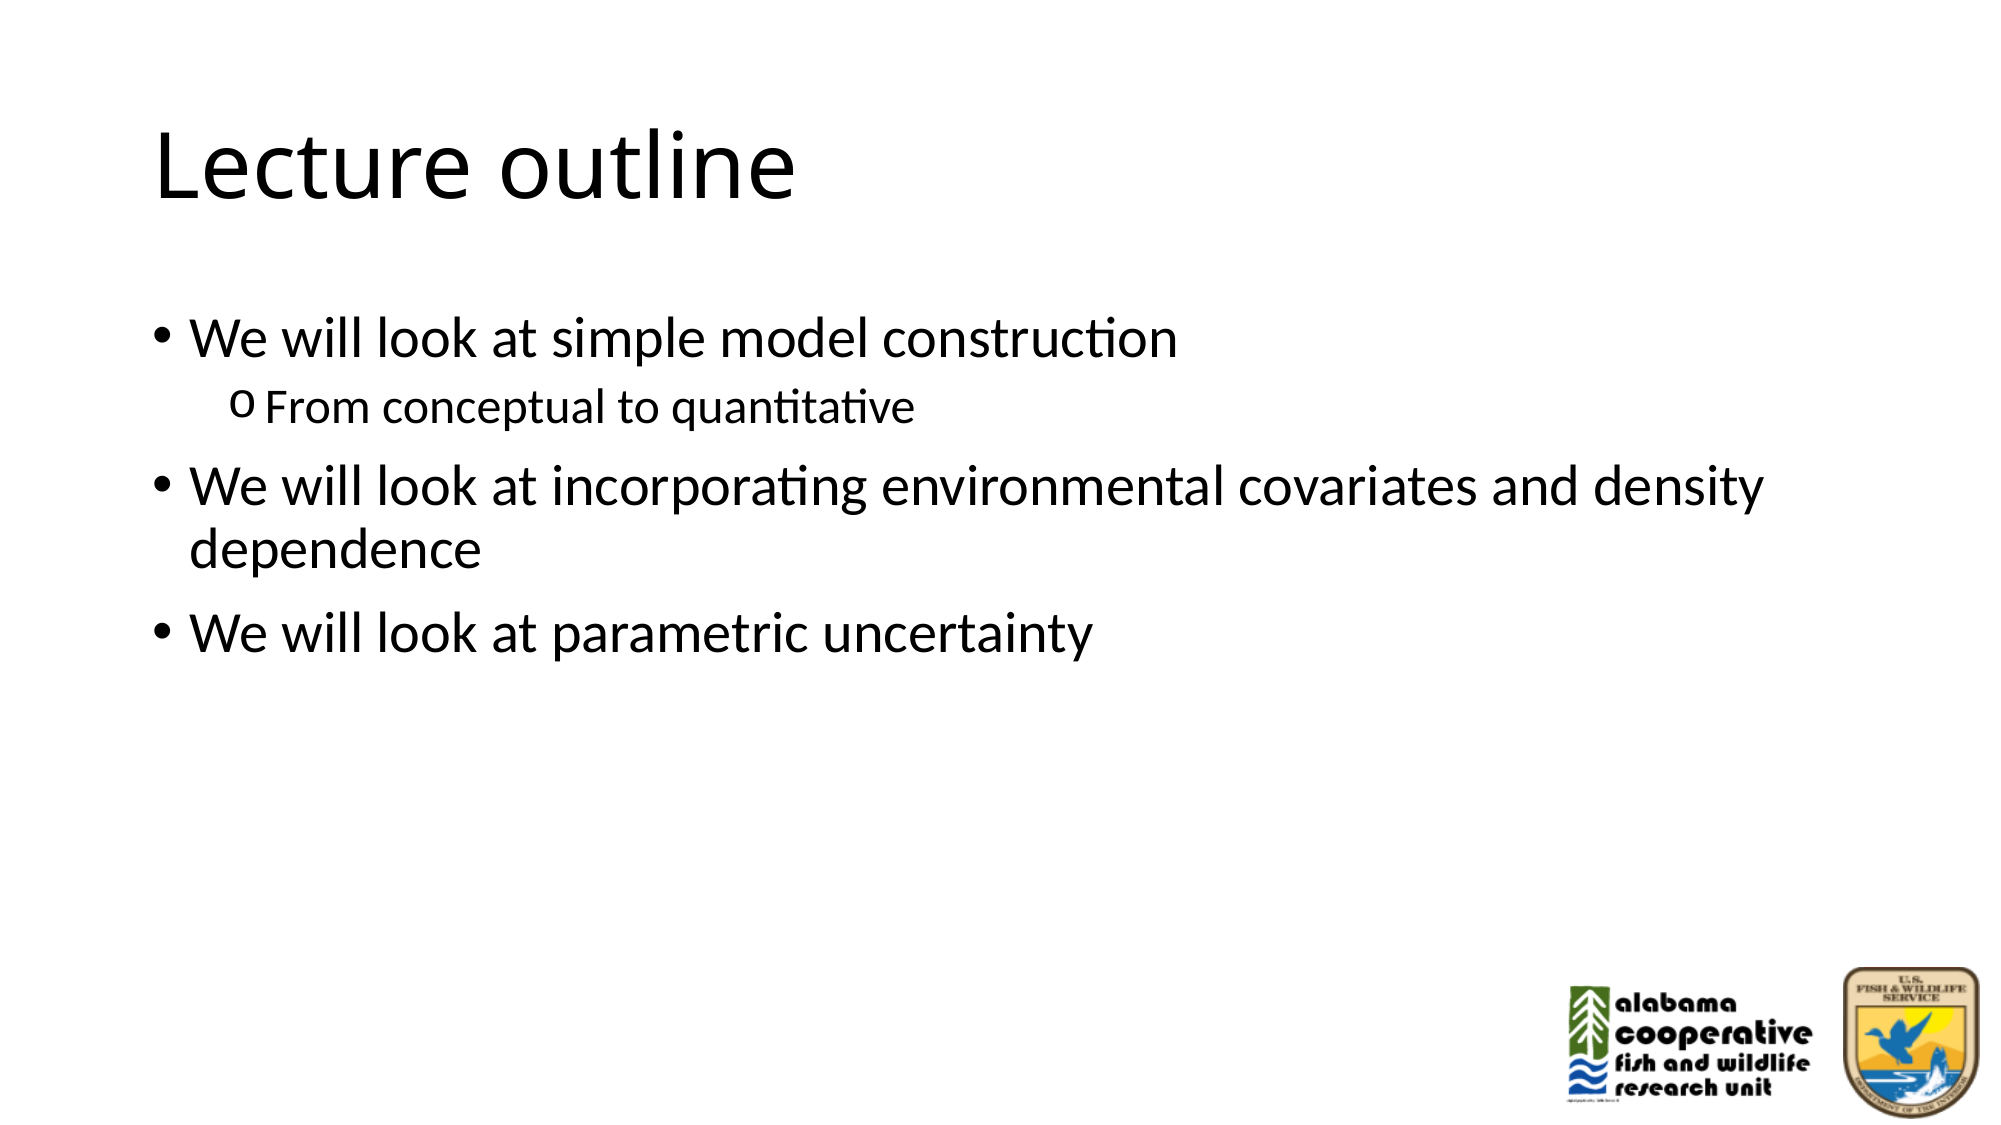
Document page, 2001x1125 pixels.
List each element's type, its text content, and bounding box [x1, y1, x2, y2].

picture [1551, 1014, 1834, 1119]
picture [1842, 966, 1980, 1119]
list We will look at simple model construction From conceptual to quantitative We will look at incorporating environmental covariates and density dependence We will look at parametric uncertainty [137, 299, 1863, 1014]
title Lecture outline [137, 59, 1863, 278]
